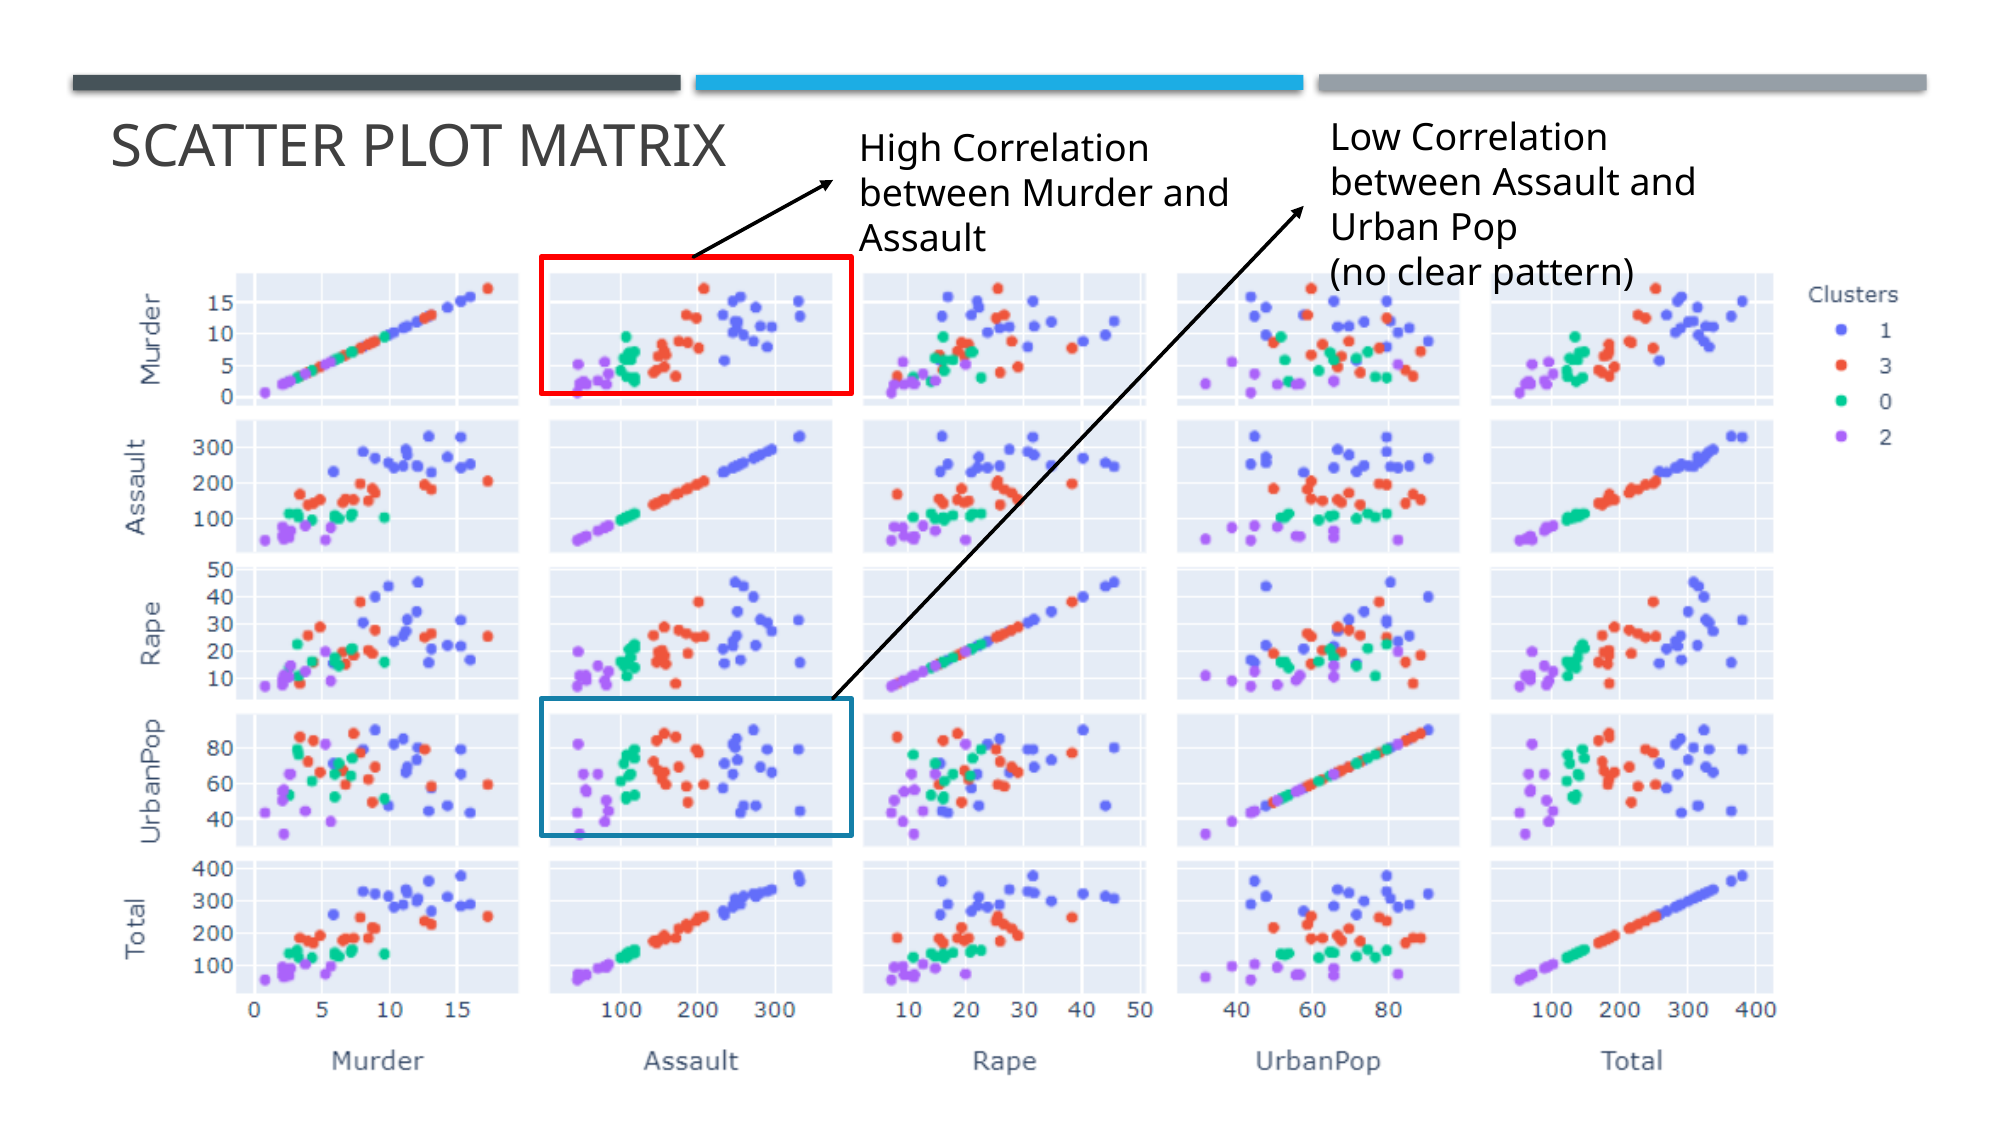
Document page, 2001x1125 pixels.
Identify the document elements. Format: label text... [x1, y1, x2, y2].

text_box Scatter plot matrix [95, 71, 1905, 186]
text_box Low Correlation between Assault and Urban Pop (no clear pattern) [1262, 105, 1775, 239]
text_box High Correlation between Murder and Assault [791, 116, 1262, 203]
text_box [832, 205, 1305, 699]
picture [69, 242, 1931, 1095]
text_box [692, 179, 834, 258]
